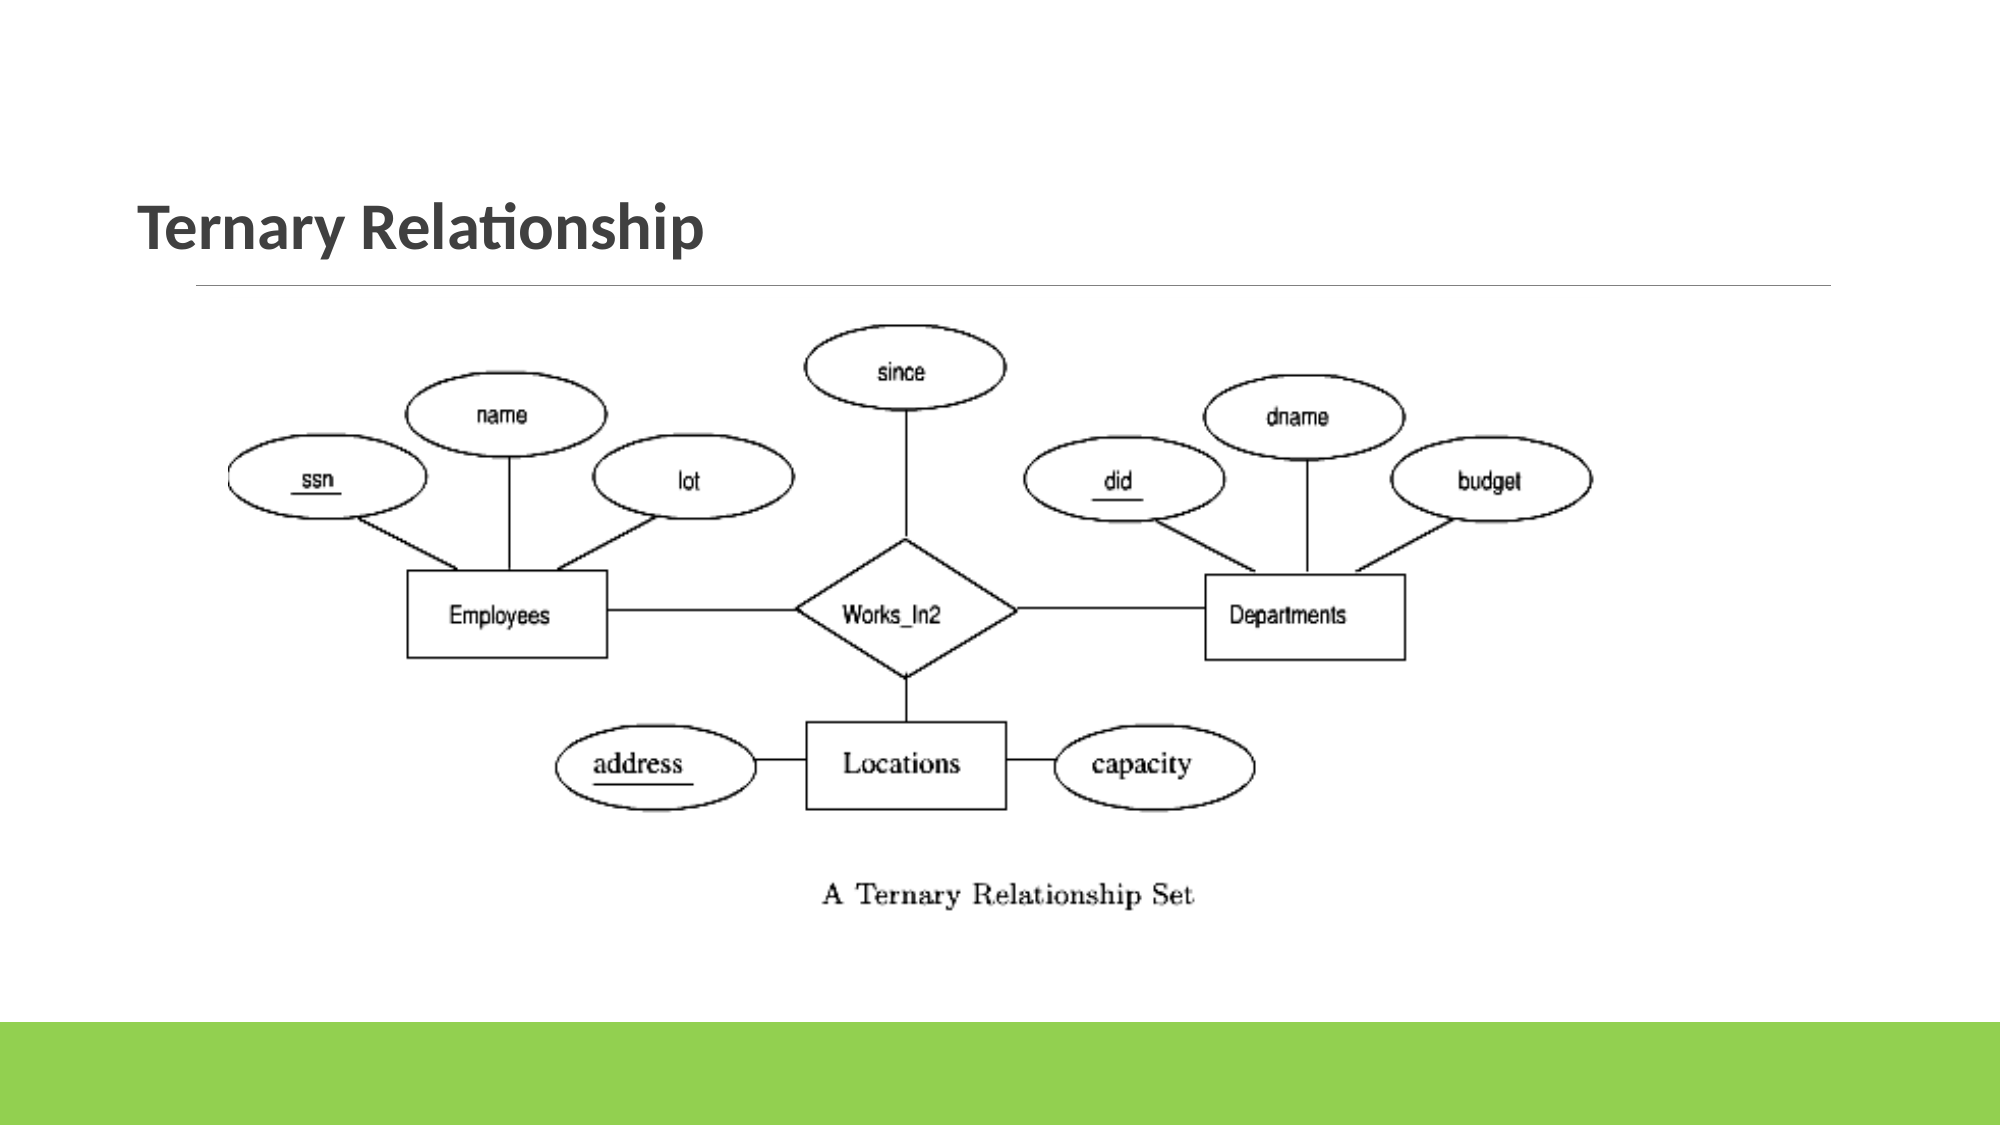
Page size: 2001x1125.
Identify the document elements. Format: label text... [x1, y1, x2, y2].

picture [227, 295, 1600, 920]
text_box [0, 1022, 2000, 1125]
list Ternary Relationship [137, 184, 1935, 997]
